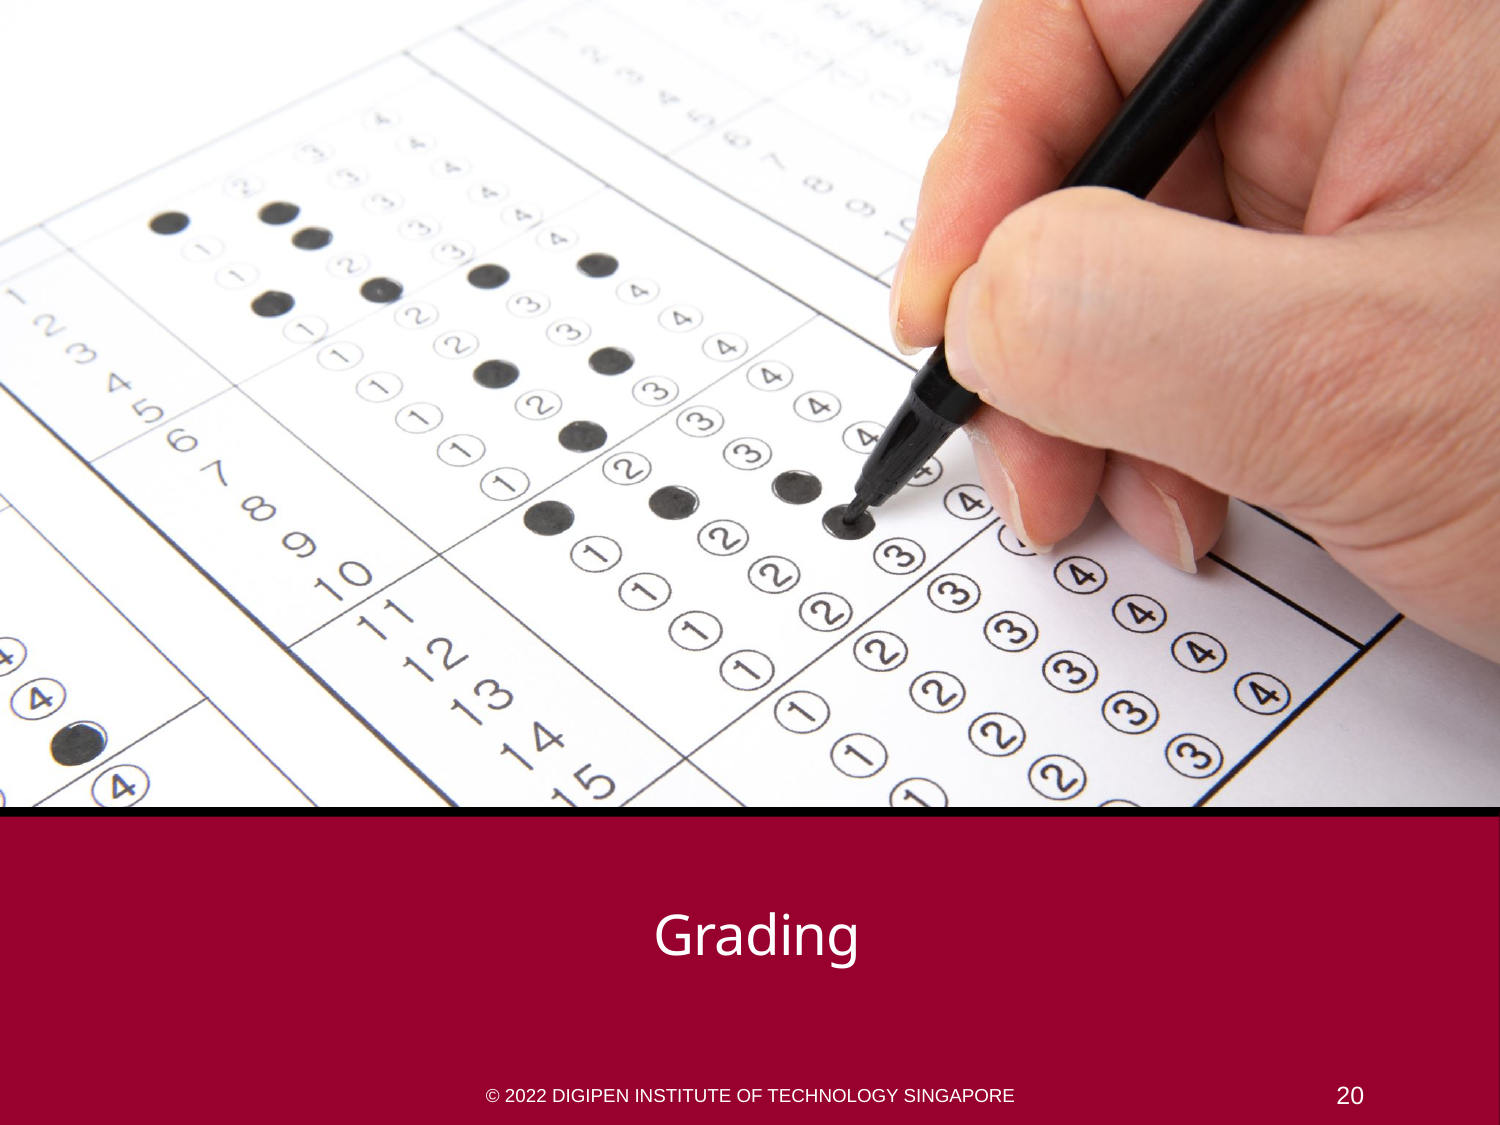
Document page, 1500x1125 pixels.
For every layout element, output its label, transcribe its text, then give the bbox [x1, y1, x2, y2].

slide_number 20 [1218, 1064, 1380, 1125]
title Grading [135, 832, 1380, 968]
footer © 2022 DigiPen Institute of Technology Singapore [453, 1064, 1047, 1125]
picture [0, 0, 1500, 807]
